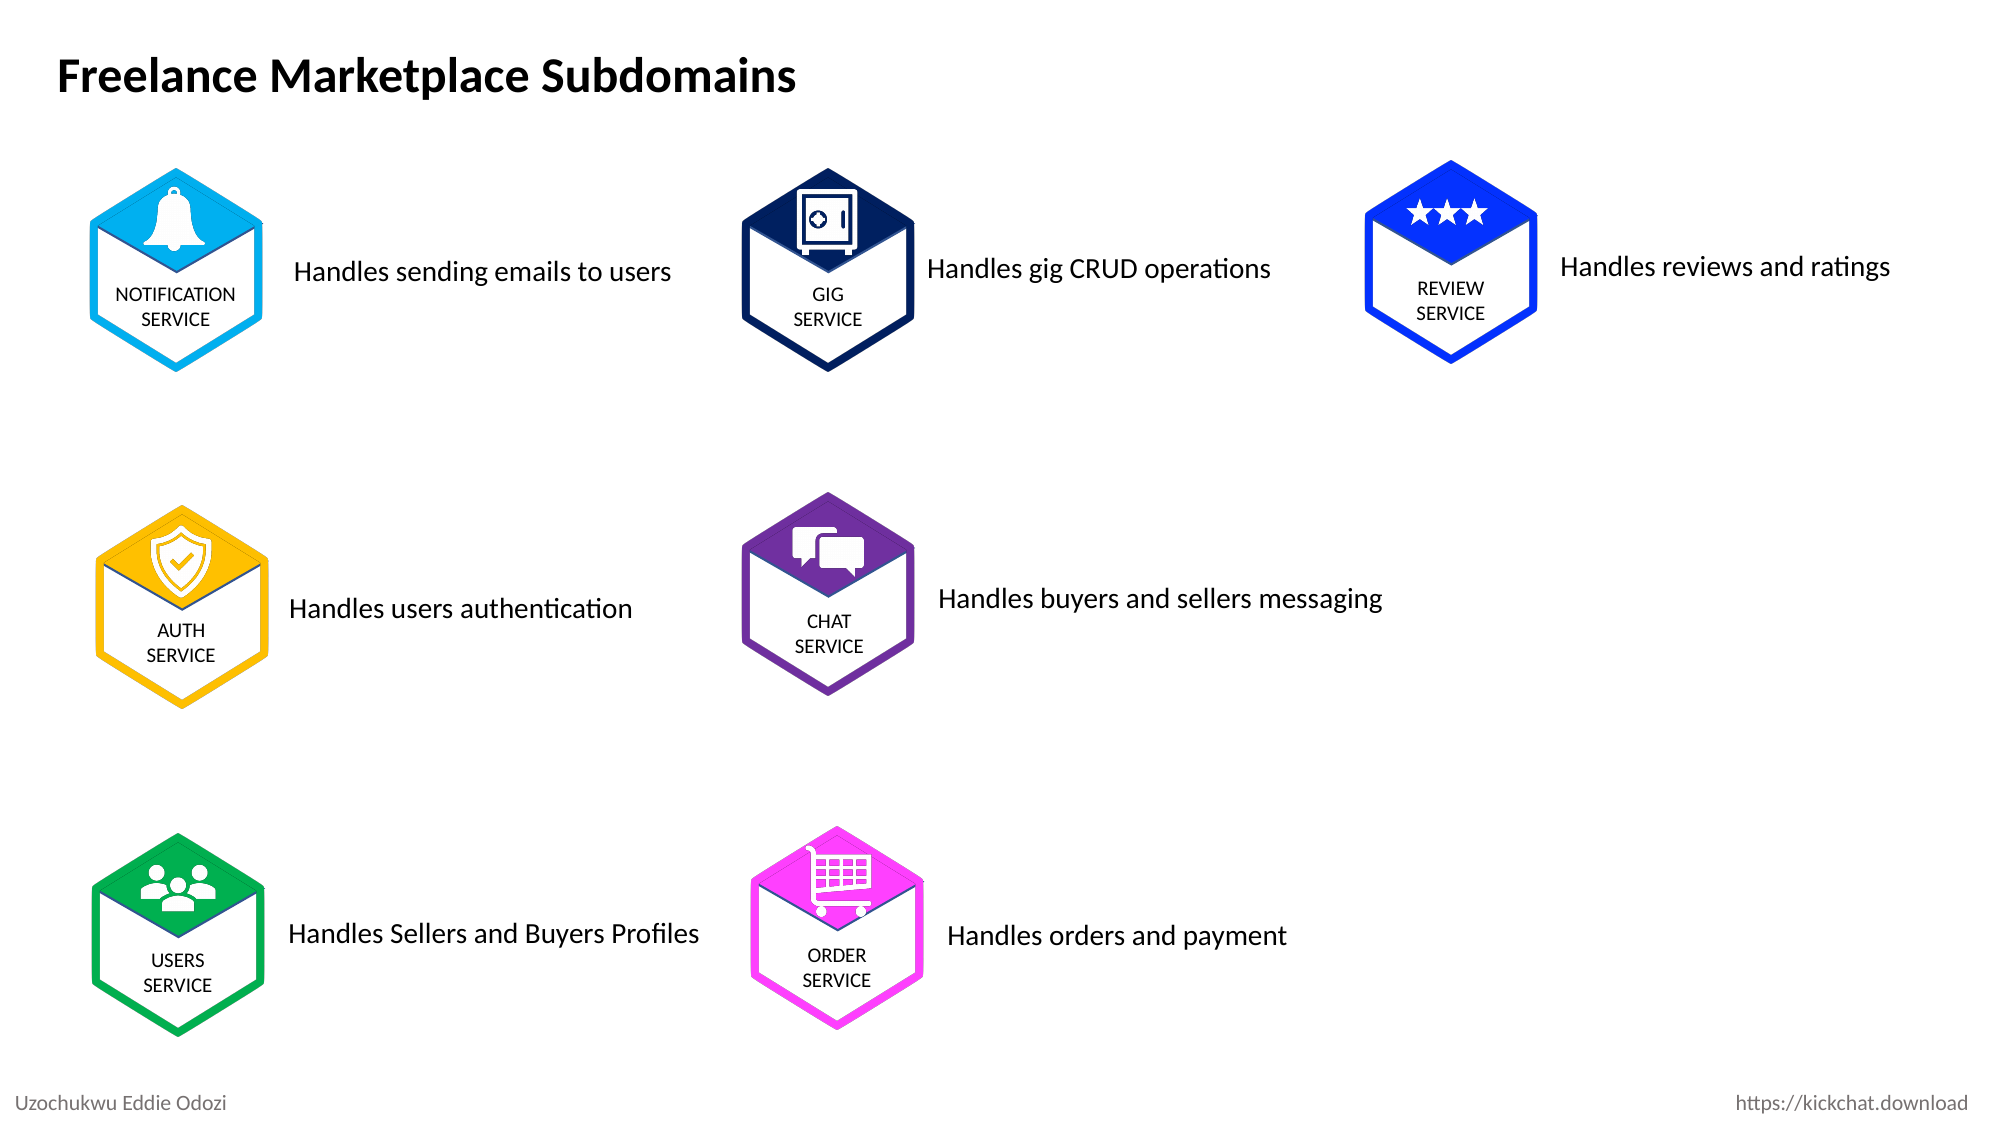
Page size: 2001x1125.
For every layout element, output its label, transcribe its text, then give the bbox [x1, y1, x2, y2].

text_box Handles orders and payment [932, 909, 1303, 959]
text_box Handles Sellers and Buyers Profiles [273, 907, 715, 957]
text_box Handles users authentication [276, 581, 649, 632]
text_box Uzochukwu Eddie Odozi [0, 1081, 307, 1123]
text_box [88, 505, 276, 709]
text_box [84, 833, 272, 1037]
text_box Handles sending emails to users [279, 244, 687, 295]
text_box Handles gig CRUD operations [922, 242, 1287, 292]
text_box Handles buyers and sellers messaging [923, 572, 1399, 623]
text_box https://kickchat.download [1720, 1081, 2000, 1123]
text_box Handles reviews and ratings [1545, 239, 1906, 290]
title Freelance Marketplace Subdomains [42, 42, 1138, 112]
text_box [1357, 160, 1545, 364]
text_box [734, 492, 922, 696]
text_box [0, 1081, 2000, 1125]
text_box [734, 168, 922, 372]
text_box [82, 168, 270, 372]
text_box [743, 826, 931, 1030]
